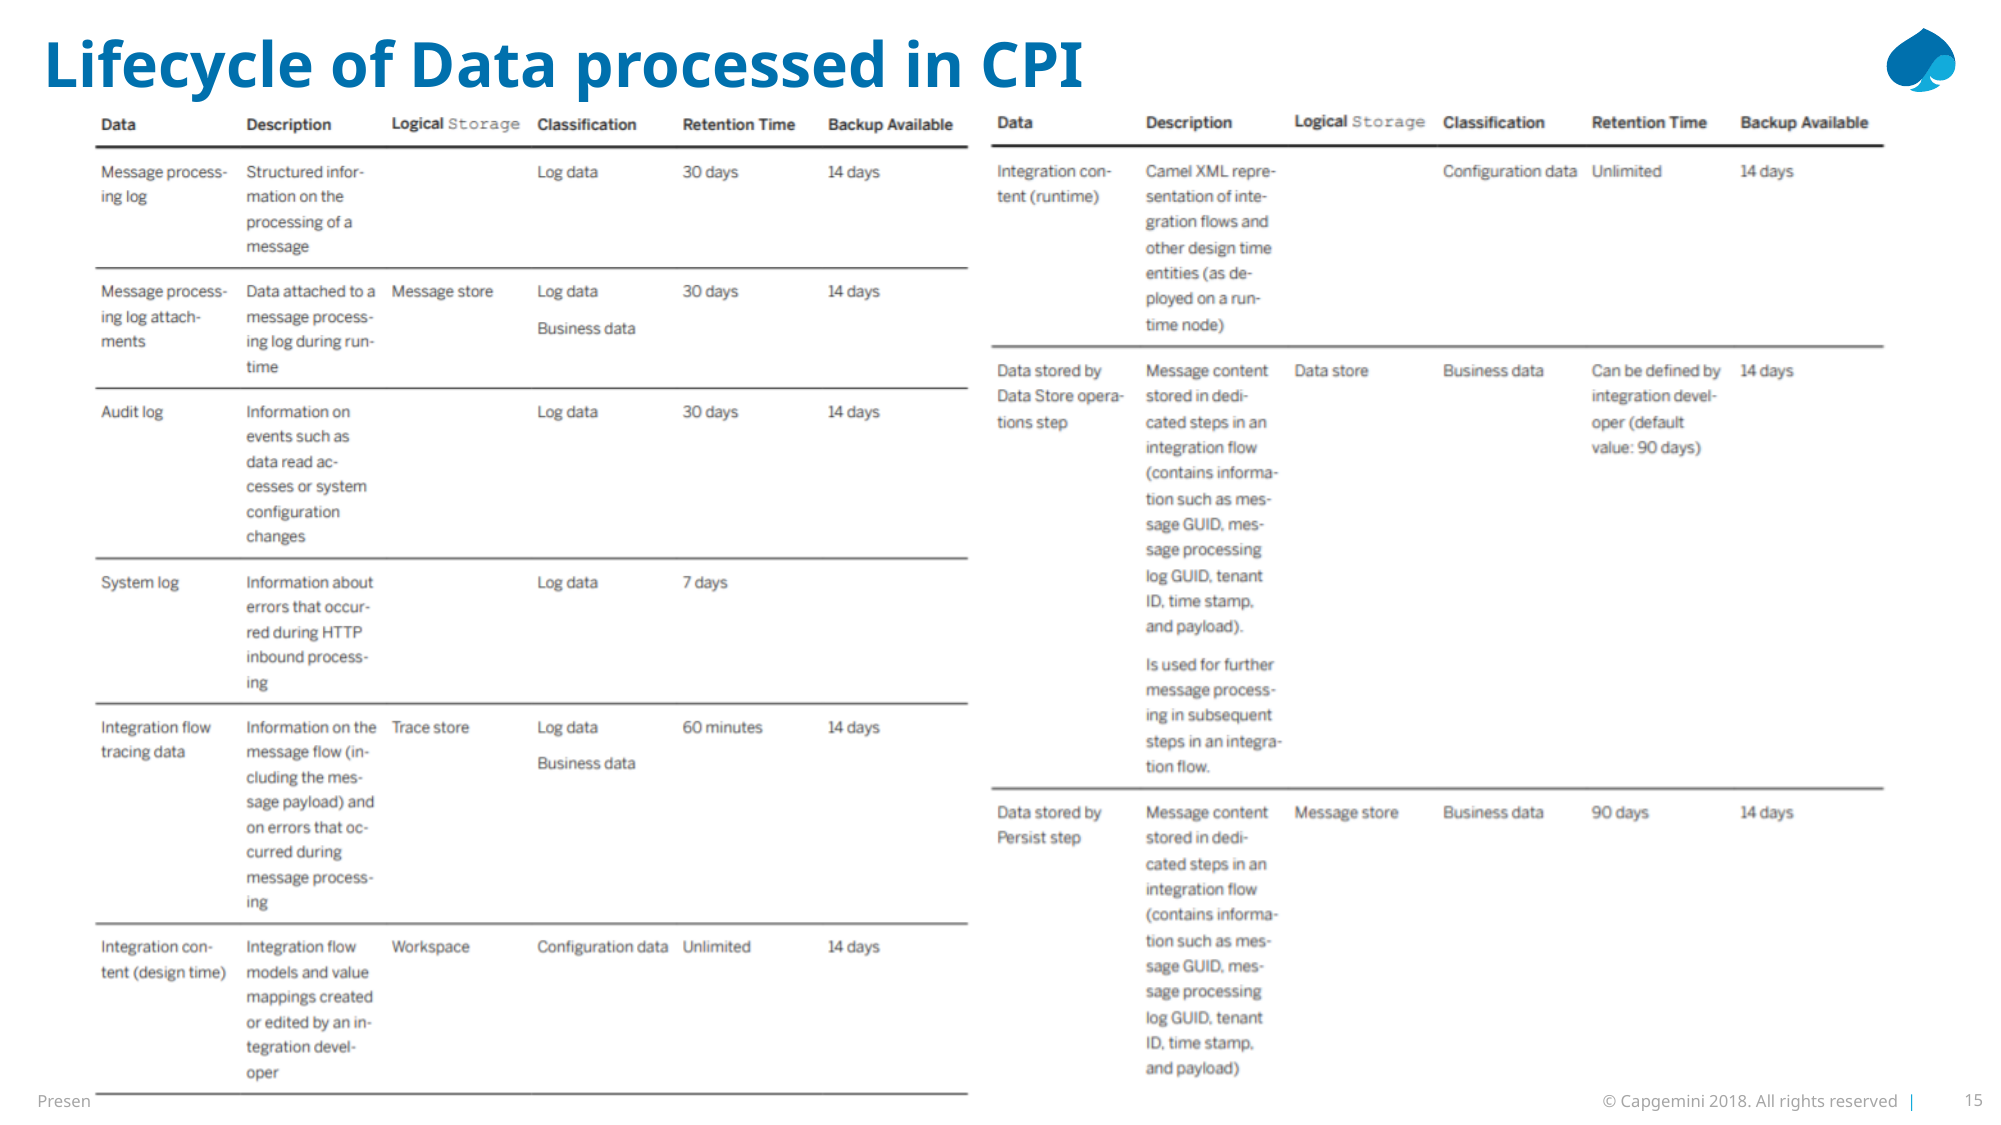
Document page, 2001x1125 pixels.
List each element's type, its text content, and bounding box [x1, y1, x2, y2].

picture [90, 107, 977, 1112]
title Lifecycle of Data processed in CPI [43, 0, 1863, 135]
picture [988, 109, 1890, 1082]
